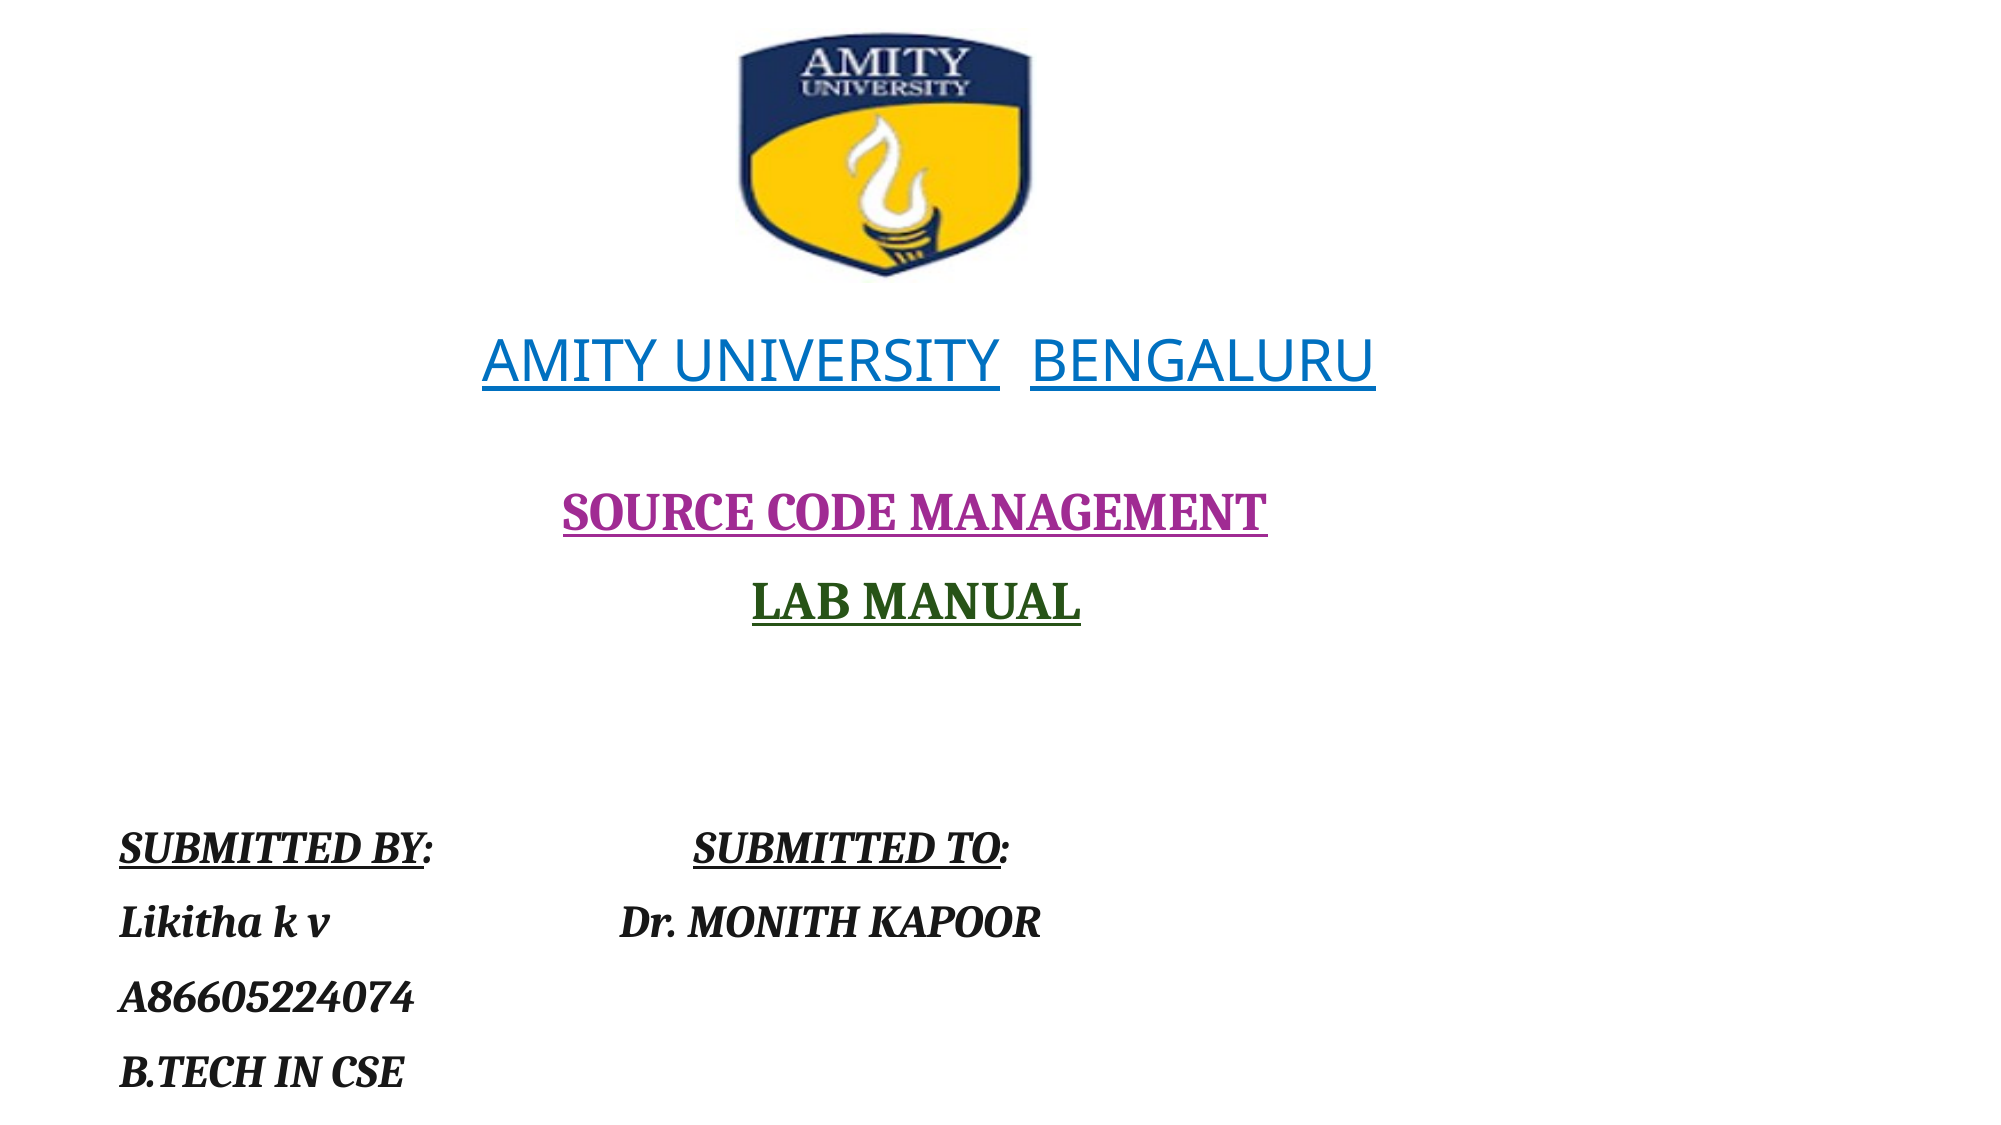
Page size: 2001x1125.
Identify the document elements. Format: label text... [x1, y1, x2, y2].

picture [734, 27, 1037, 284]
text_box AMITY UNIVERSITY BENGALURU SOURCE CODE MANAGEMENT LAB MANUAL SUBMITTED BY: SUBMITTED TO: Likitha k v Dr. MONITH KAPOOR A86605224074 B.TECH IN CSE [104, 295, 1862, 1125]
